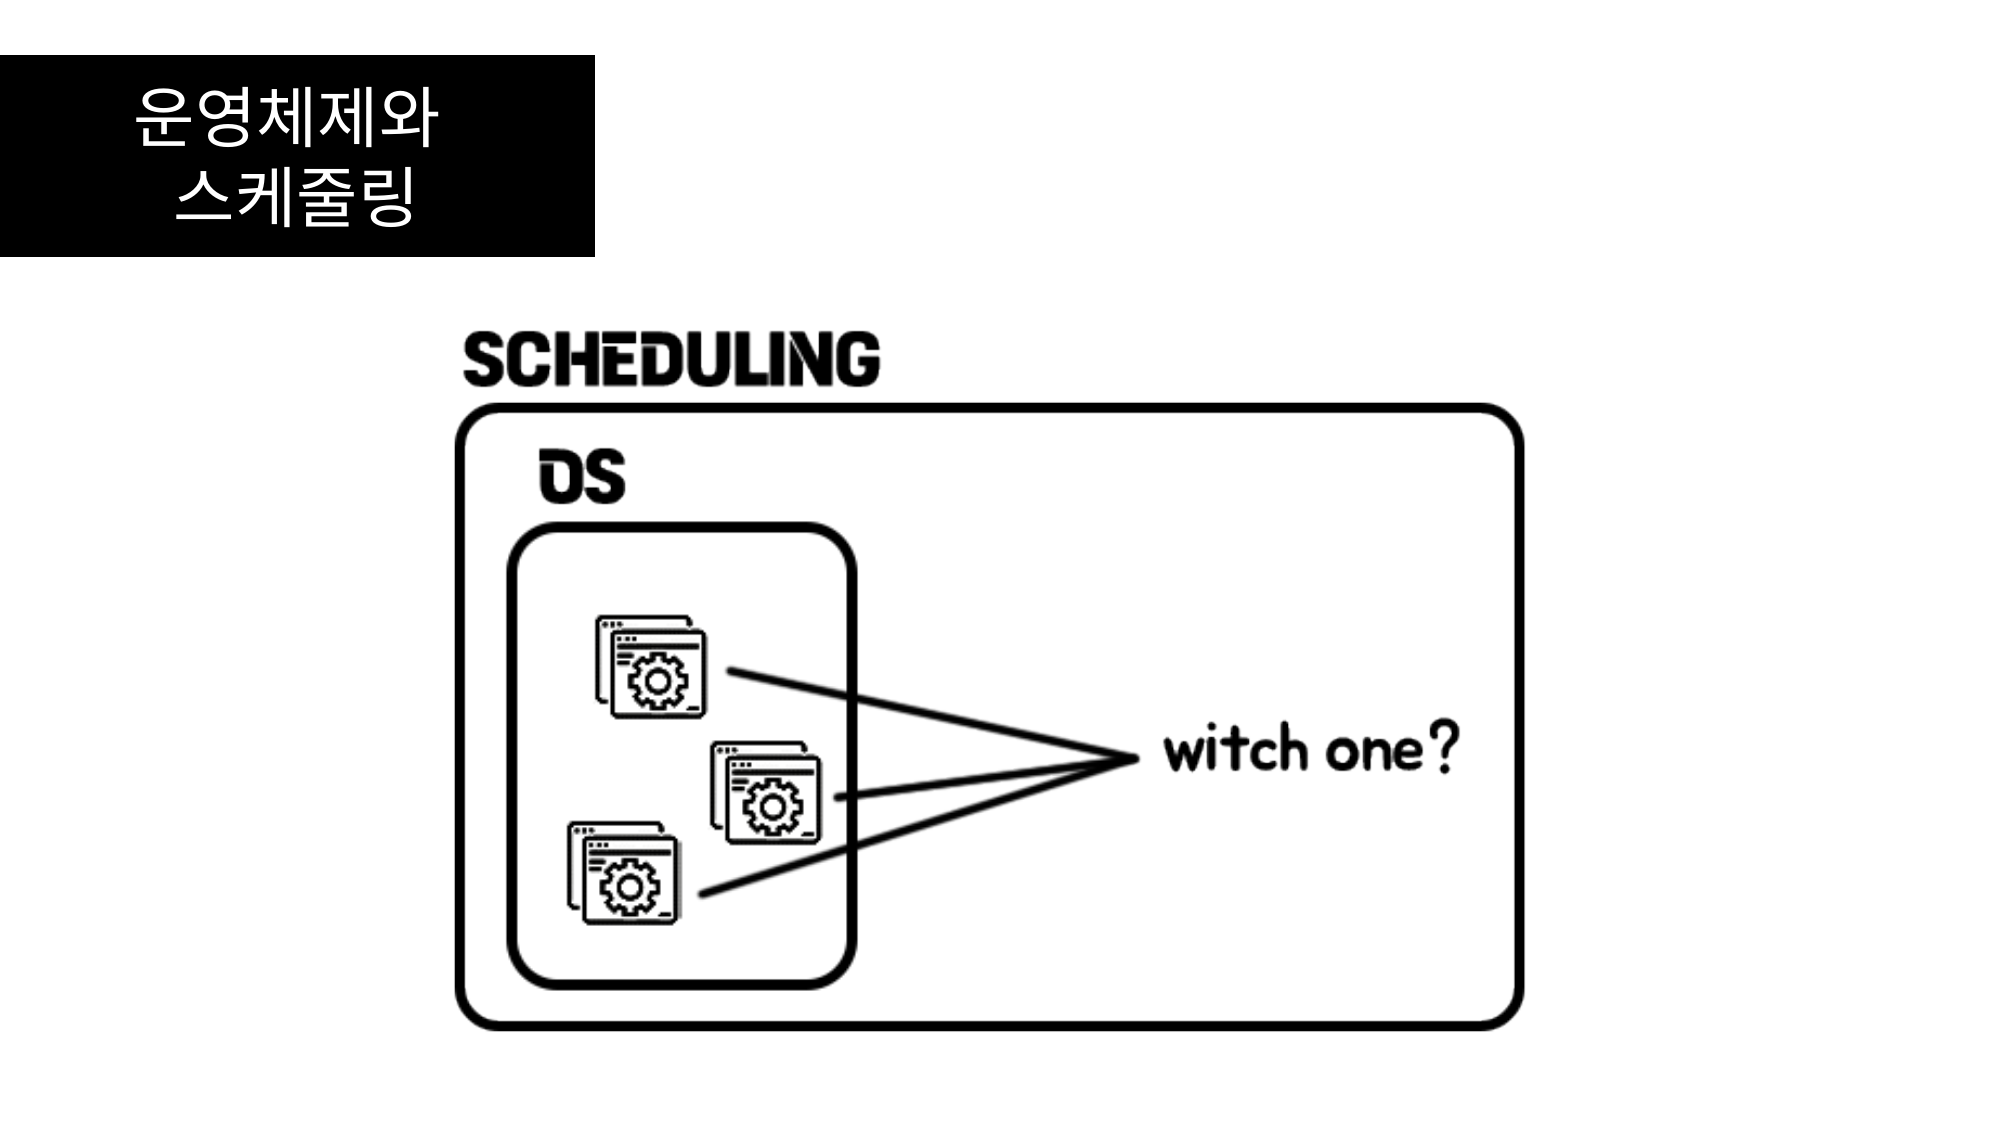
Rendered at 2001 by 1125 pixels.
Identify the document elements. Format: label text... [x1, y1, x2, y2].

text_box 운영체제와 스케줄링 [0, 55, 595, 257]
picture [416, 327, 1584, 1043]
